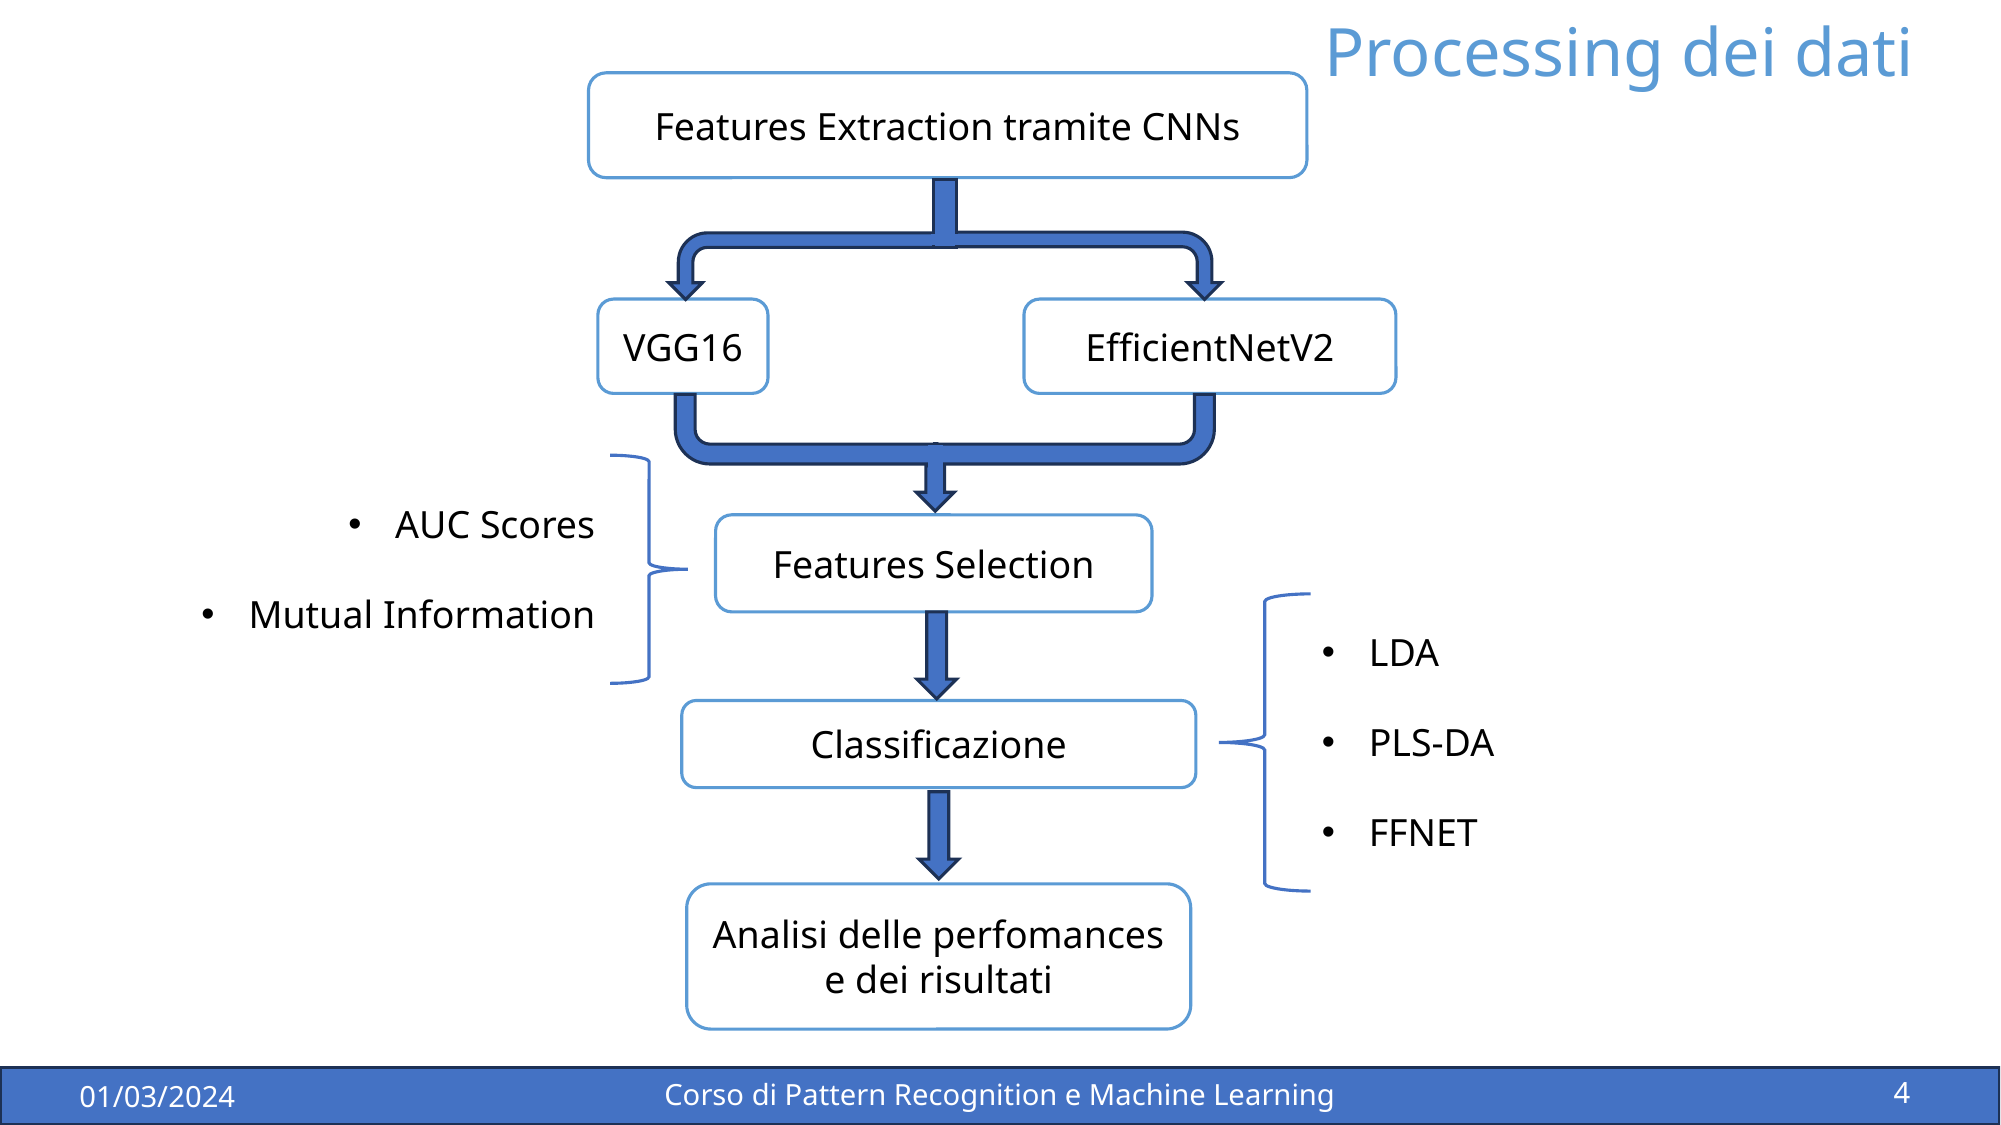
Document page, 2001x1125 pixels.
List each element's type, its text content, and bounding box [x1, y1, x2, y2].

slide_number 4 [1832, 1067, 1972, 1122]
text_box Classificazione [680, 698, 1198, 790]
text_box [932, 245, 958, 249]
text_box EfficientNetV2 [1022, 297, 1398, 395]
text_box [913, 610, 961, 702]
text_box Features Extraction tramite CNNs [586, 71, 1309, 180]
text_box Features Selection [713, 513, 1154, 614]
text_box [915, 790, 963, 882]
text_box [958, 230, 1226, 302]
text_box [610, 453, 688, 685]
text_box [932, 178, 958, 234]
text_box AUC Scores Mutual Information [149, 493, 611, 644]
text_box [674, 393, 1215, 512]
text_box LDA PLS-DA FFNET [1307, 621, 1584, 861]
text_box [665, 231, 932, 302]
text_box [931, 234, 958, 245]
text_box VGG16 [596, 297, 770, 395]
text_box Analisi delle perfomances e dei risultati [685, 882, 1193, 1031]
list Processing dei dati [1193, 11, 2000, 107]
text_box [1218, 592, 1311, 893]
